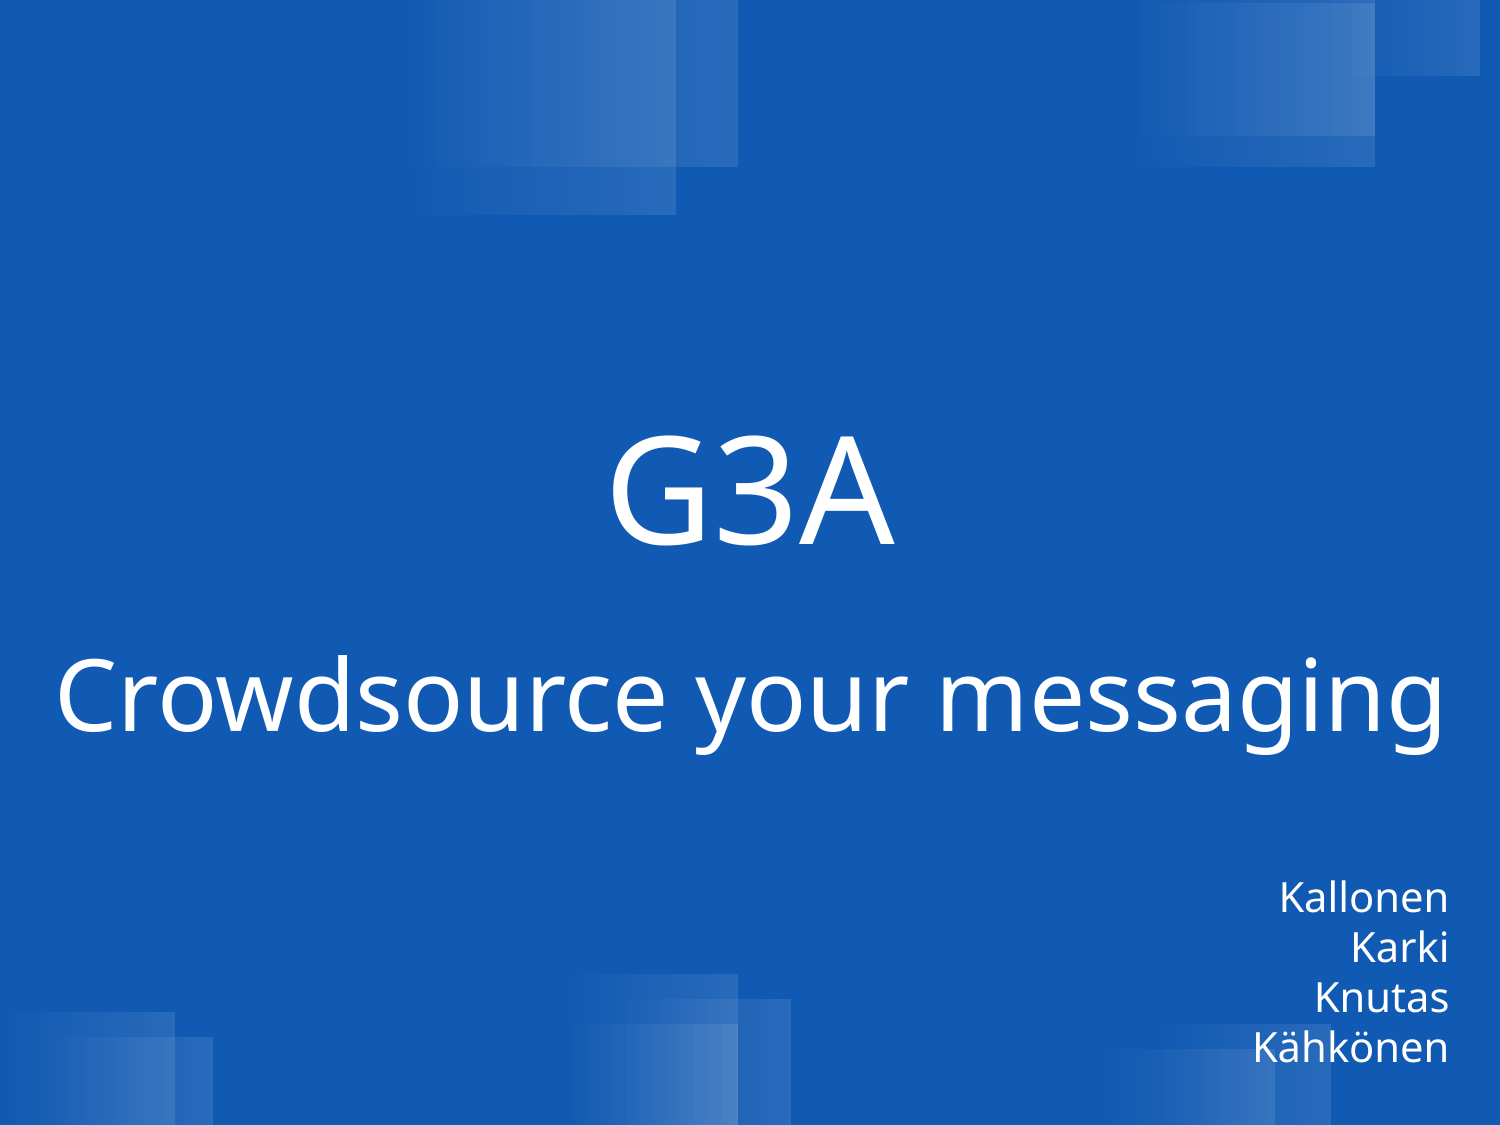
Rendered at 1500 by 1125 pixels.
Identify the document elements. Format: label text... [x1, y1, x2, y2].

text_box G3A [589, 387, 911, 583]
text_box Crowdsource your messaging Kallonen Karki Knutas Kähkönen [39, 623, 1465, 1125]
